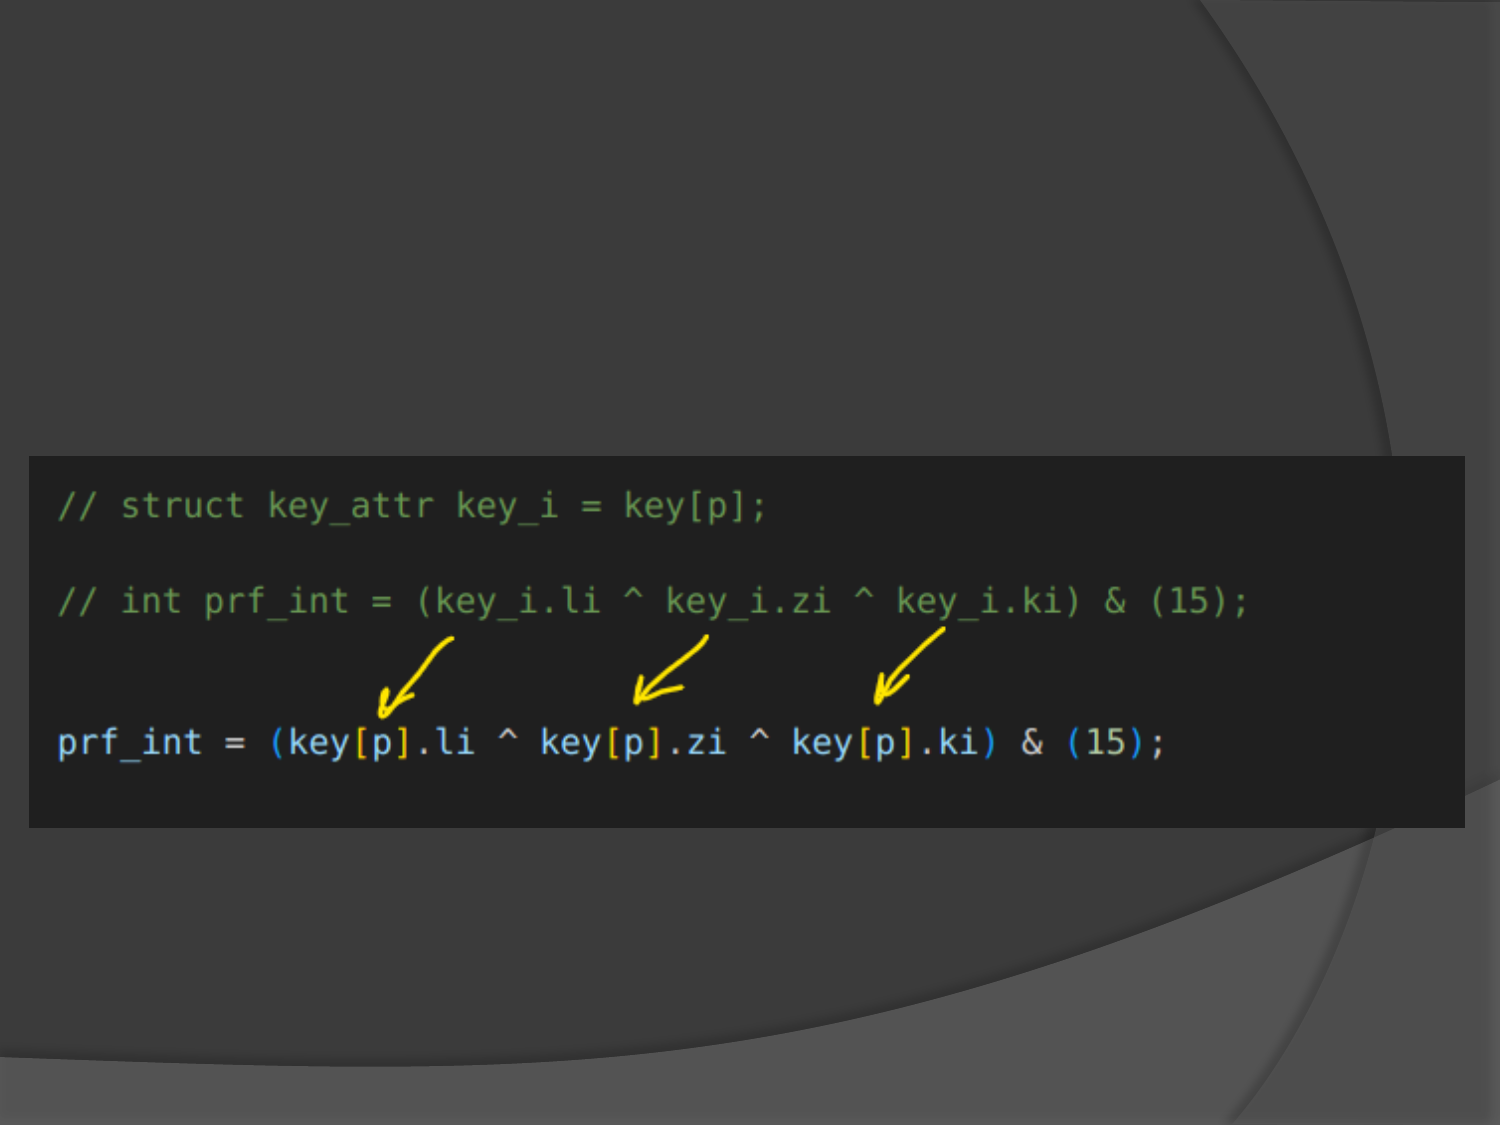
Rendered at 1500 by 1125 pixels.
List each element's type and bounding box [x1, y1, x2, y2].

list [29, 455, 1465, 829]
